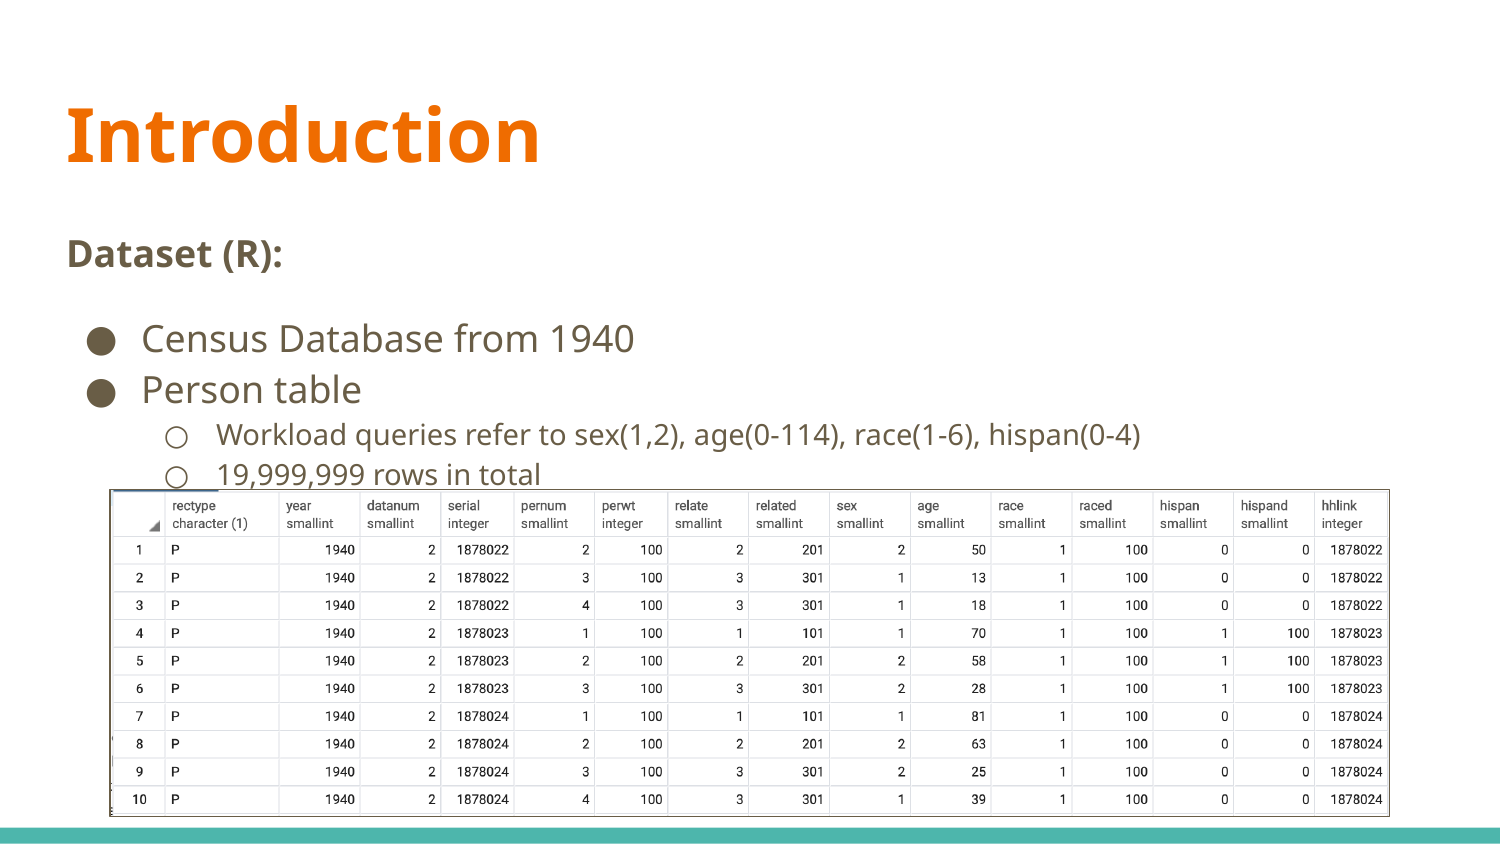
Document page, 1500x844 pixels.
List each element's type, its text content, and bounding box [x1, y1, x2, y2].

picture [110, 490, 1390, 817]
title Introduction [51, 72, 1449, 189]
list Dataset (R): Census Database from 1940 Person table Workload queries refer to sex(1,2), age(0-114), race(1-6), hispan(0-4) 19,999,999 rows in total [51, 207, 1449, 750]
